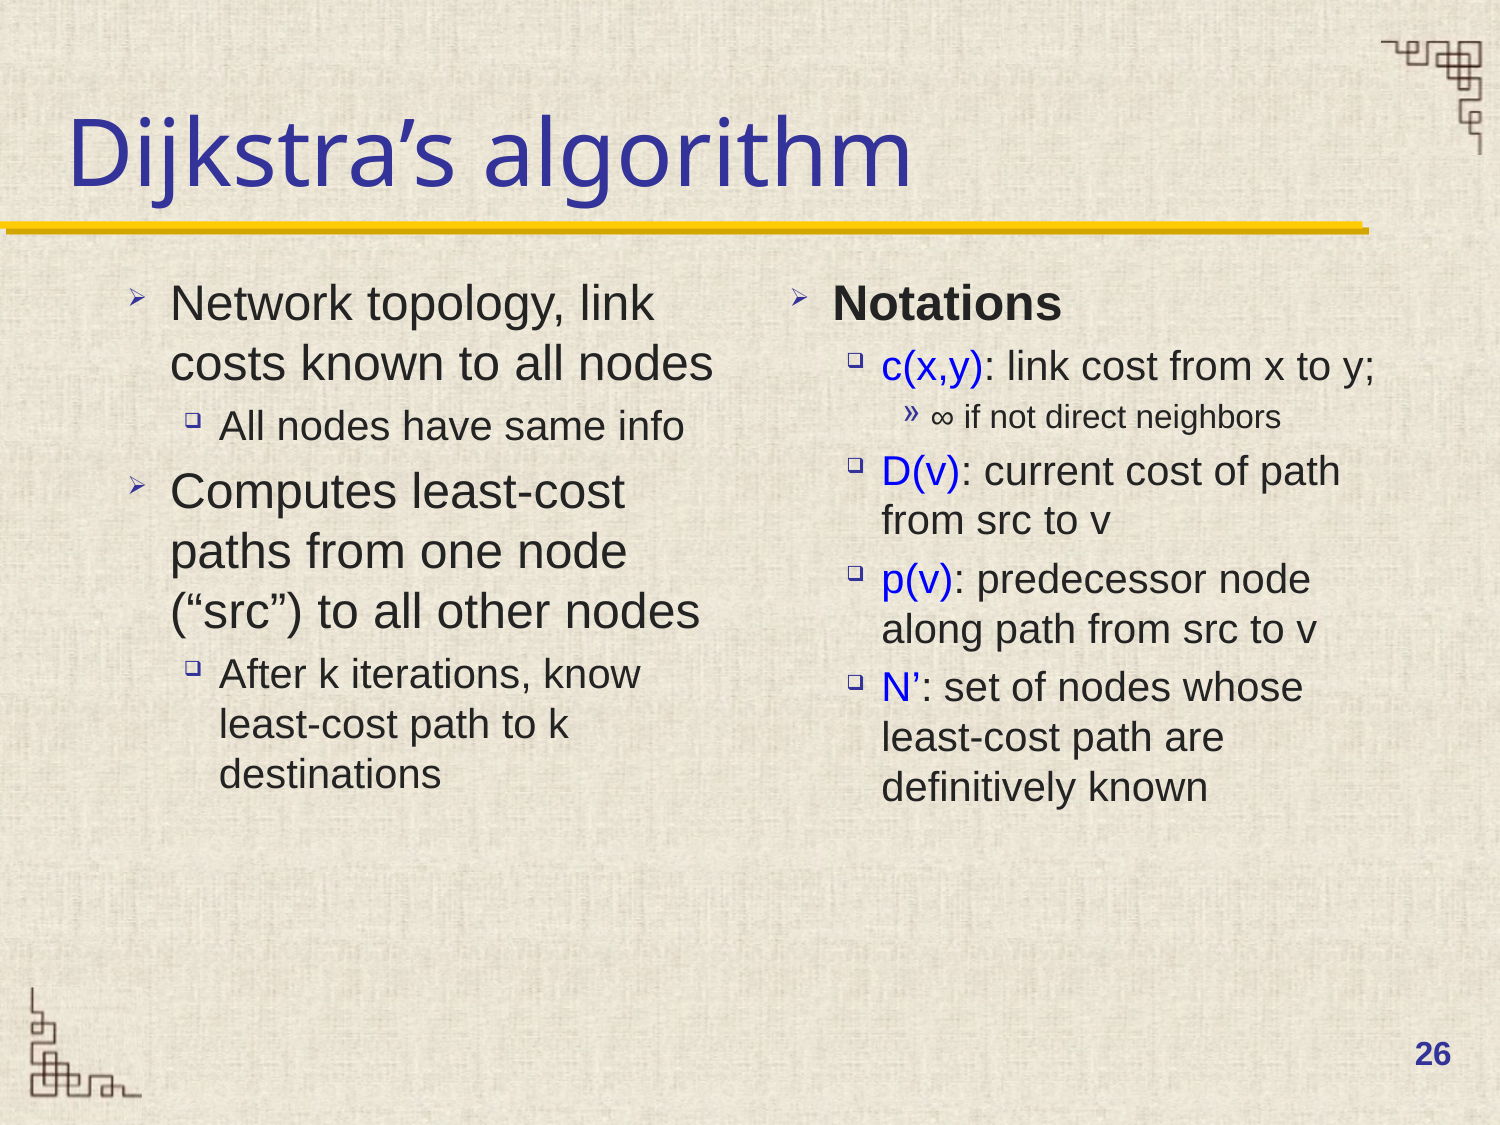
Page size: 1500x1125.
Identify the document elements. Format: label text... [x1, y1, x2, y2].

slide_number 26 [1400, 1025, 1500, 1100]
list Notations c(x,y): link cost from x to y; ∞ if not direct neighbors D(v): current cost of path from src to v p(v): predecessor node along path from src to v N’: set of nodes whose least-cost path are definitively known [774, 262, 1413, 988]
picture [0, 988, 141, 1122]
picture [0, 0, 1500, 1125]
title Dijkstra’s algorithm [49, 24, 1451, 213]
list Network topology, link costs known to all nodes All nodes have same info Computes least-cost paths from one node (“src”) to all other nodes After k iterations, know least-cost path to k destinations [112, 262, 750, 988]
